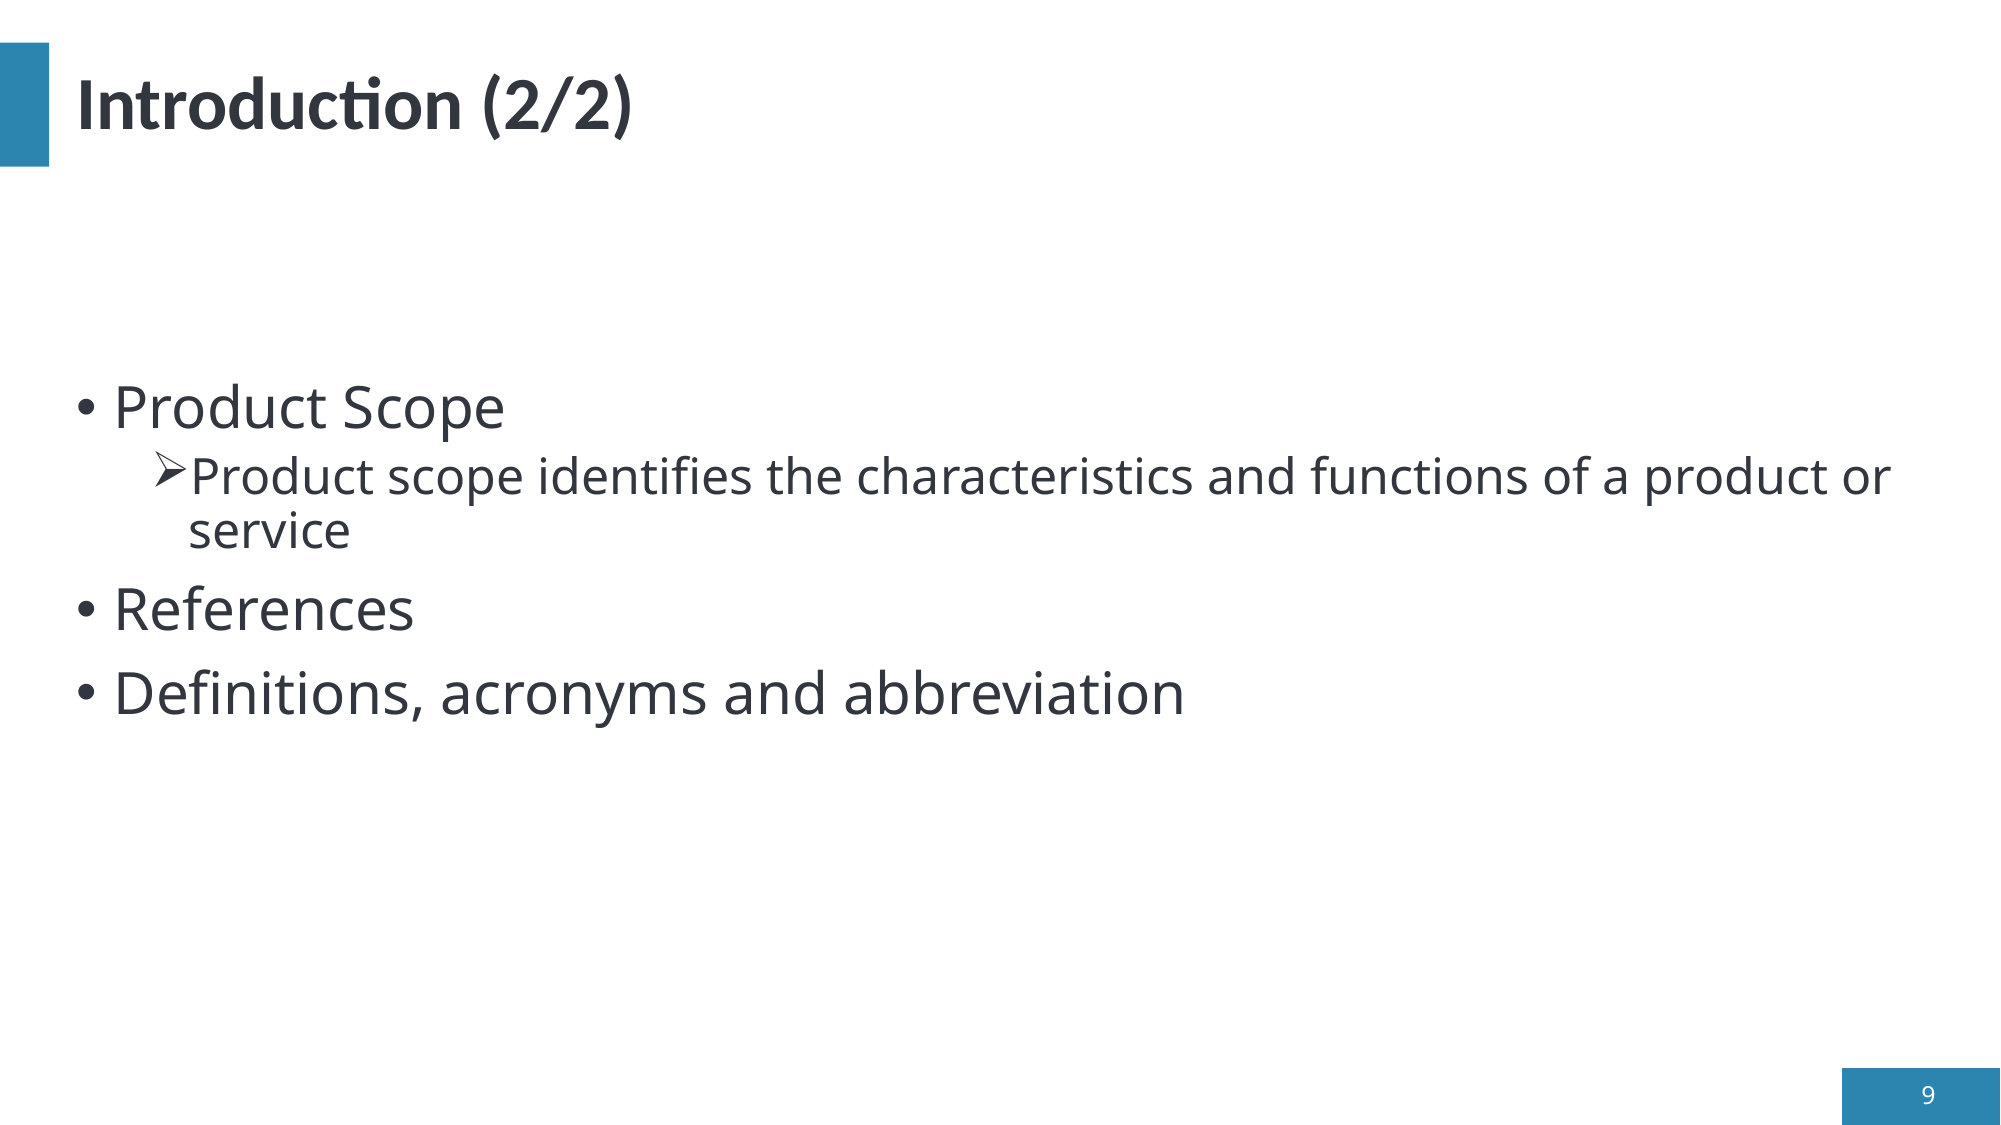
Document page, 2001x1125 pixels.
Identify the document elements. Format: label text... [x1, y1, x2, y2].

title Introduction (2/2) [60, 42, 1951, 168]
slide_number 9 [1889, 1079, 1951, 1114]
list Product Scope Product scope identifies the characteristics and functions of a product or service References Definitions, acronyms and abbreviation [60, 370, 1951, 1014]
